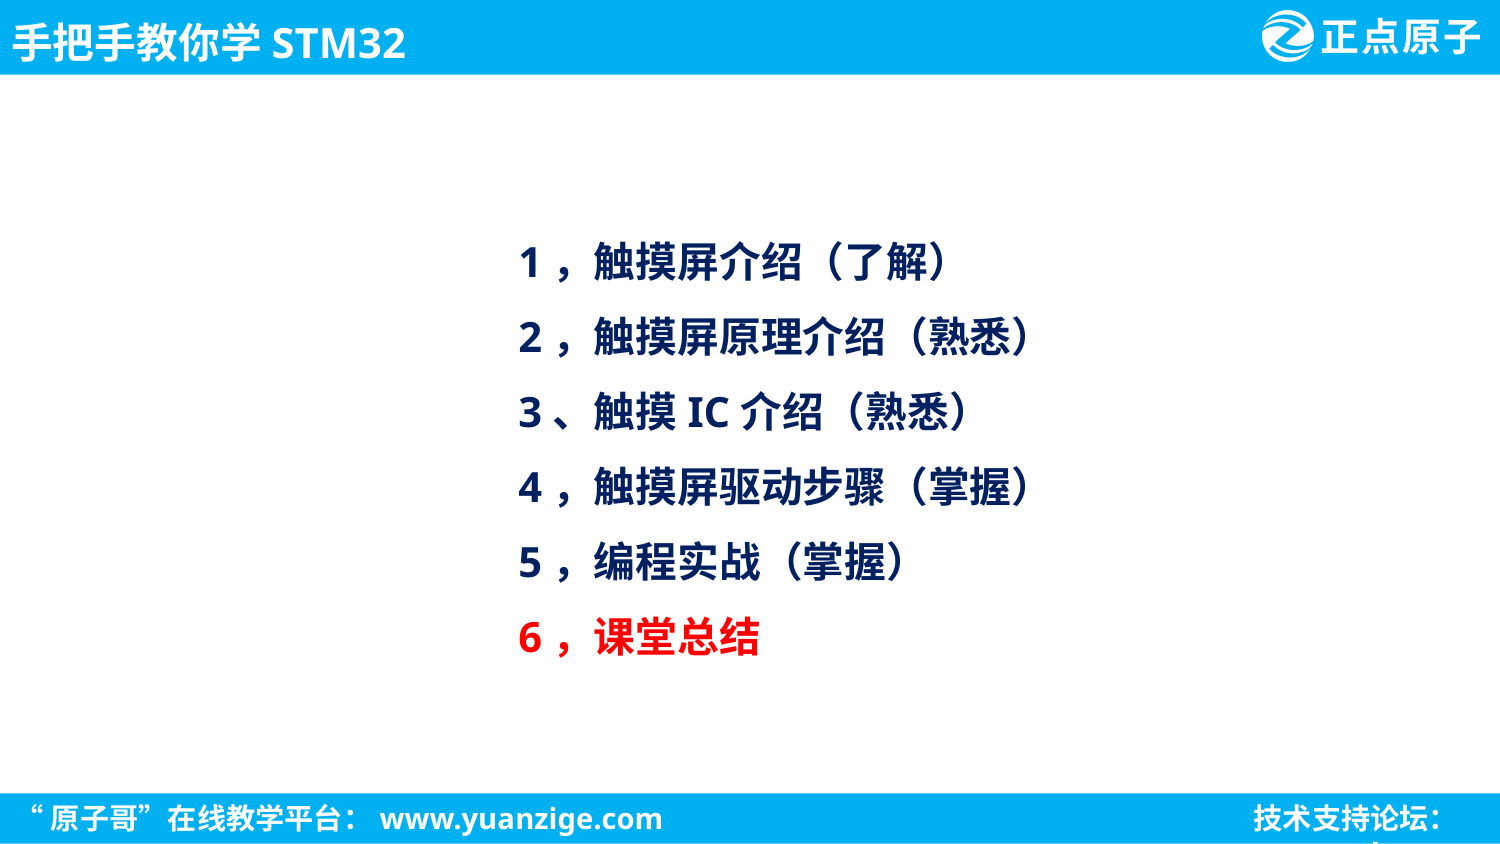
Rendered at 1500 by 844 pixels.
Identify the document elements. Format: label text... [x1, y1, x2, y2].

picture [1391, 45, 1397, 53]
picture [1367, 18, 1396, 42]
picture [1412, 44, 1418, 52]
picture [1404, 20, 1438, 54]
text_box 1，触摸屏介绍（了解） 2，触摸屏原理介绍（熟悉） 3、触摸IC介绍（熟悉） 4，触摸屏驱动步骤（掌握） 5，编程实战（掌握） 6，课堂总结 [510, 207, 1079, 665]
text_box [0, 792, 1500, 844]
picture [1431, 44, 1438, 52]
text_box “原子哥”在线教学平台：www.yuanzige.com [0, 793, 883, 843]
picture [1263, 27, 1307, 61]
text_box 手把手教你学STM32 [0, 0, 967, 75]
picture [1267, 11, 1313, 45]
picture [1445, 21, 1479, 54]
text_box [0, 0, 1500, 76]
text_box 技术支持论坛：www.openedv.com [967, 793, 1480, 844]
picture [1364, 45, 1370, 53]
picture [1322, 21, 1357, 52]
